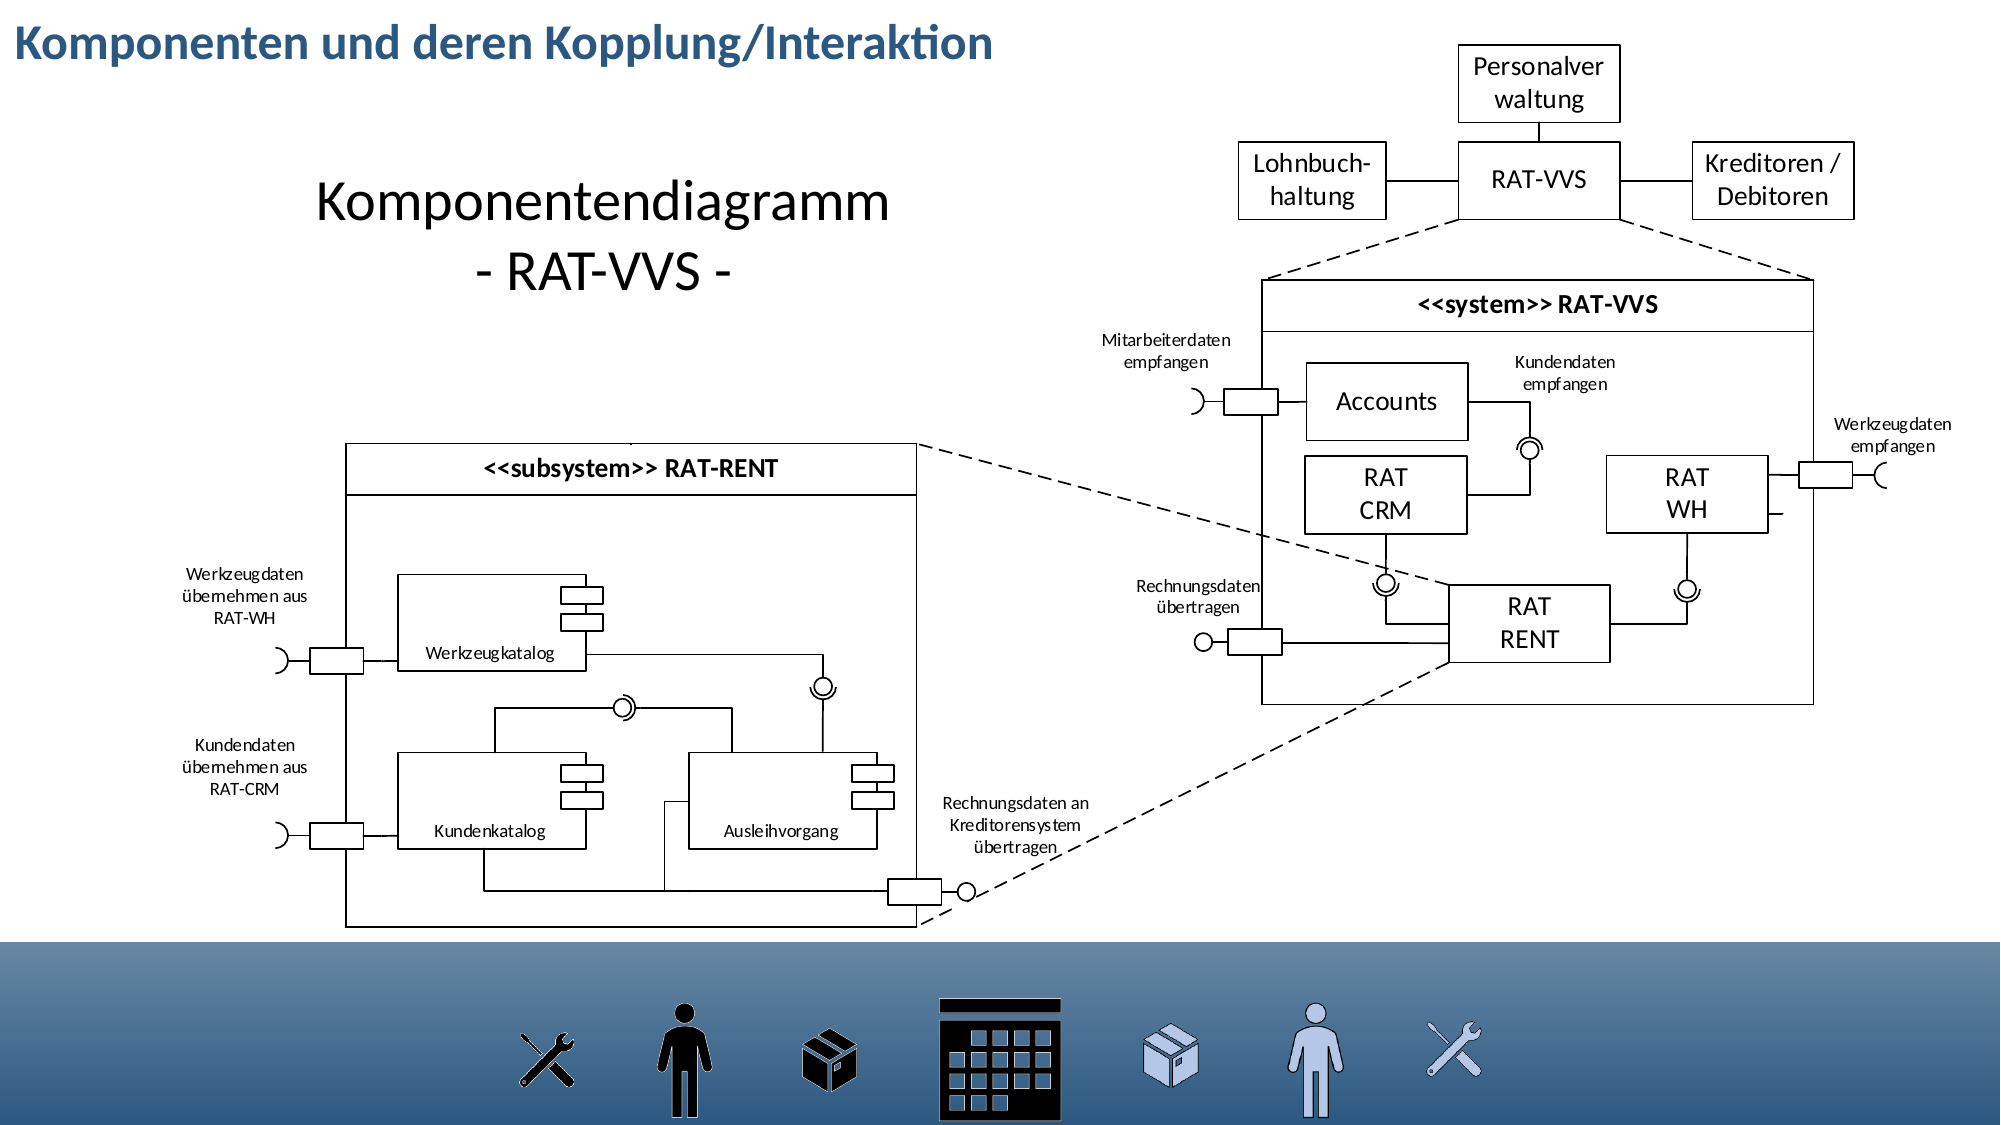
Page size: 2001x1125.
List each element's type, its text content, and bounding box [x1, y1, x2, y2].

picture [790, 1021, 869, 1099]
picture [1421, 1016, 1486, 1081]
picture [514, 1027, 579, 1092]
picture [624, 999, 745, 1121]
picture [914, 973, 1086, 1125]
picture [170, 39, 1965, 928]
picture [1255, 999, 1376, 1121]
picture [1131, 1016, 1210, 1094]
text_box Komponenten und deren Kopplung/Interaktion [0, 2, 1020, 77]
